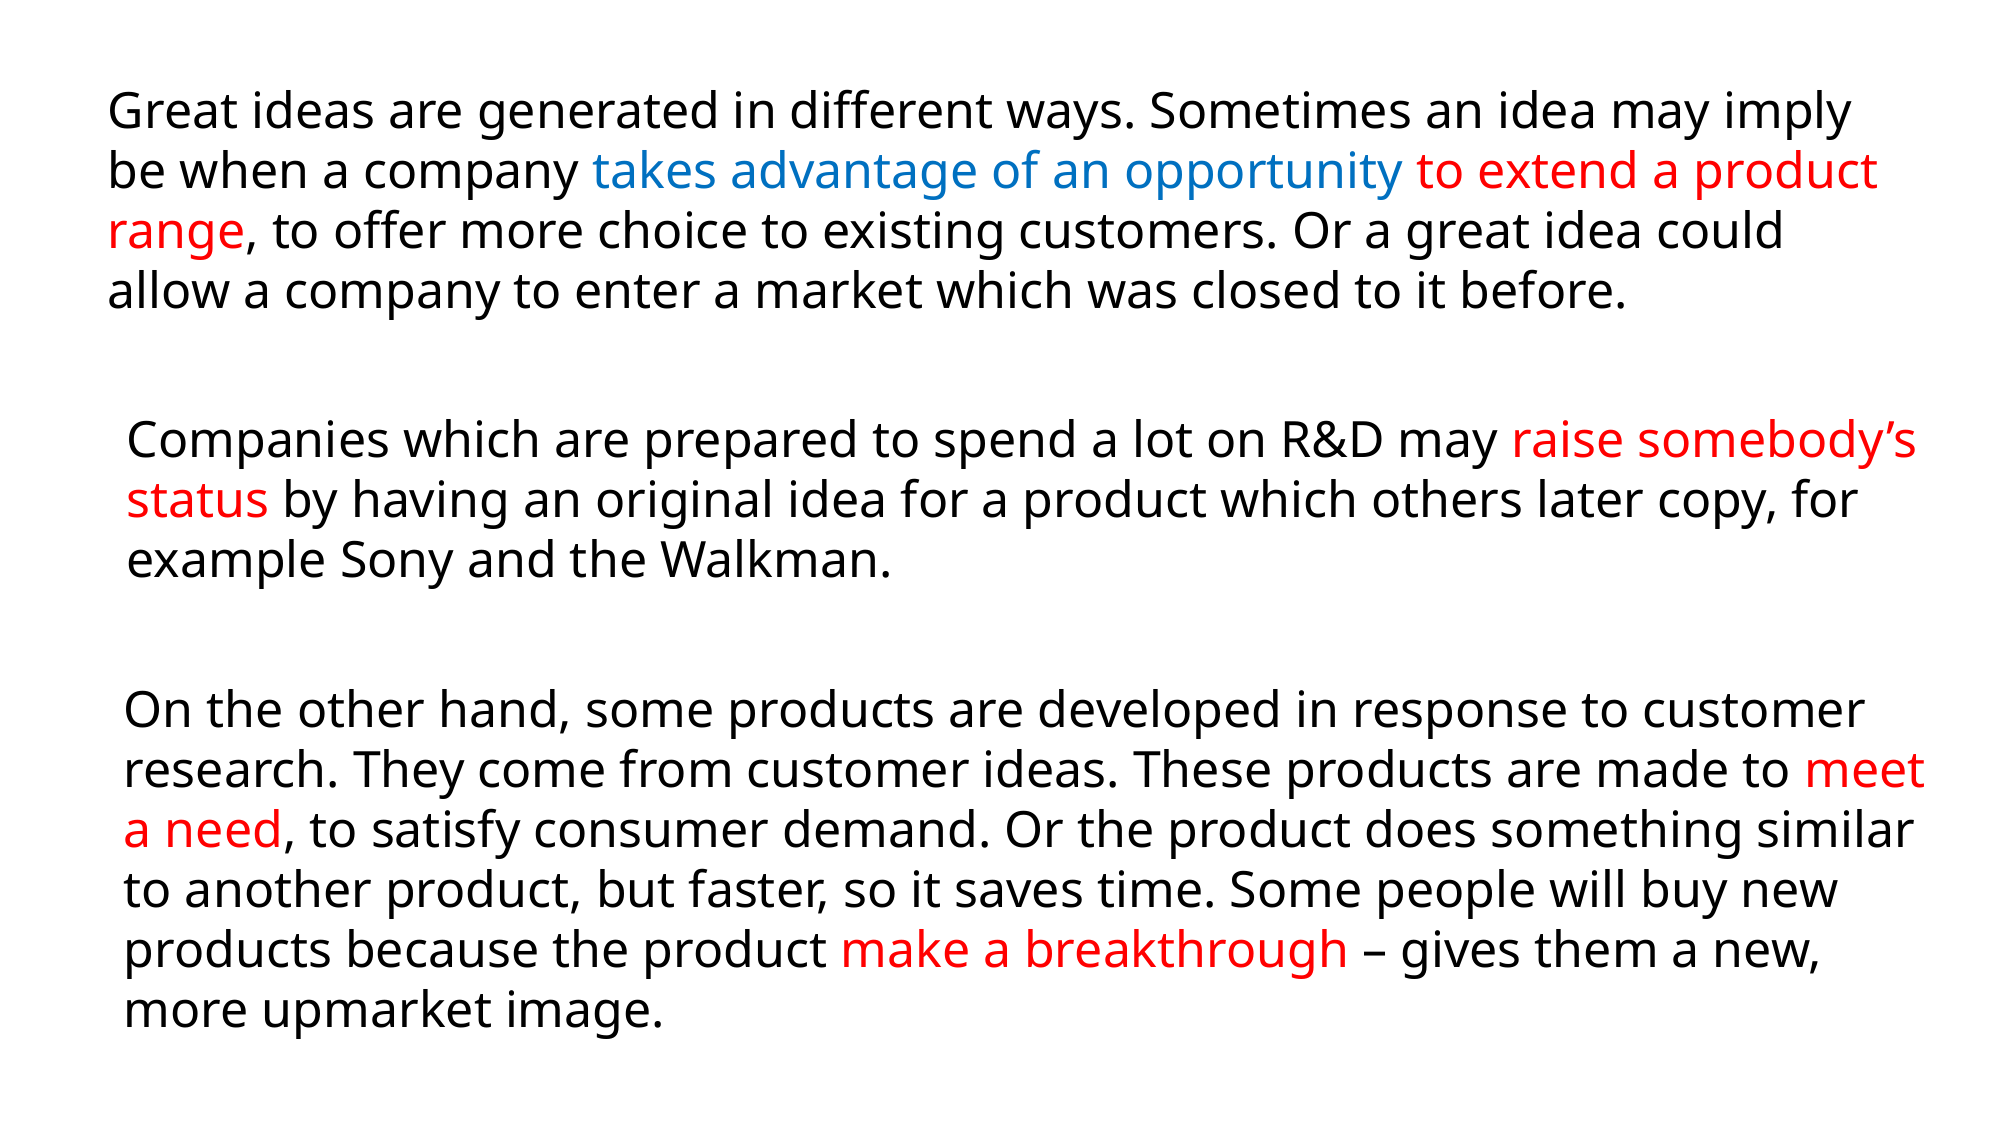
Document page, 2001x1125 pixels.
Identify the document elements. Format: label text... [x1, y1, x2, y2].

text_box On the other hand, some products are developed in response to customer research. They come from customer ideas. These products are made to meet a need, to satisfy consumer demand. Or the product does something similar to another product, but faster, so it saves time. Some people will buy new products because the product make a breakthrough – gives them a new, more upmarket image. [109, 669, 1946, 1045]
text_box Great ideas are generated in different ways. Sometimes an idea may imply be when a company takes advantage of an opportunity to extend a product range, to offer more choice to existing customers. Or a great idea could allow a company to enter a market which was closed to it before. [93, 71, 1913, 326]
text_box Companies which are prepared to spend a lot on R&D may raise somebody’s status by having an original idea for a product which others later copy, for example Sony and the Walkman. [112, 400, 1934, 596]
